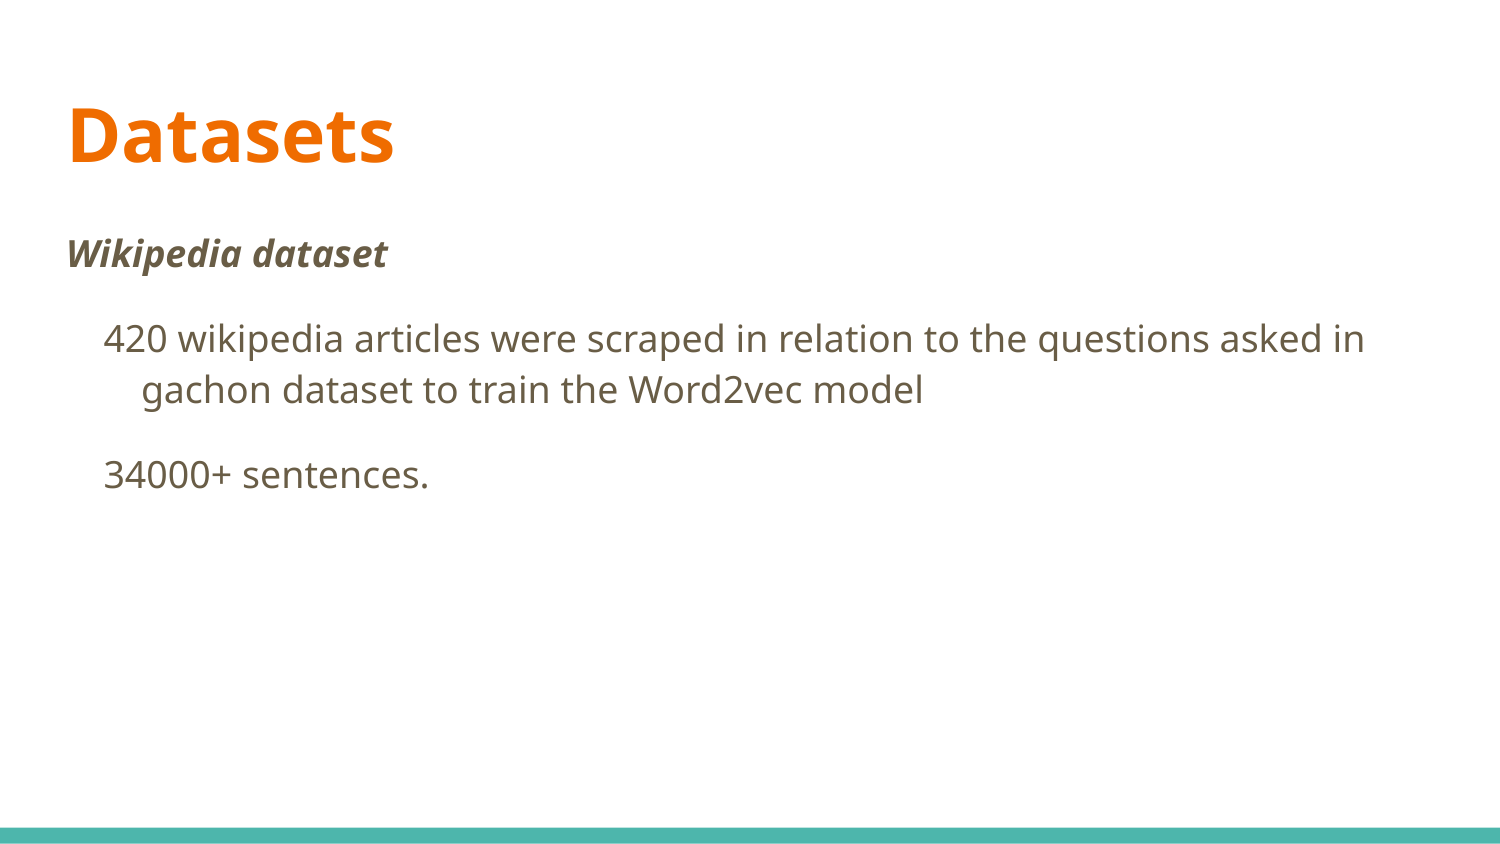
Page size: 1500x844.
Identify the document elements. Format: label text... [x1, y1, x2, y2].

title Datasets [51, 72, 1449, 189]
list Wikipedia dataset 420 wikipedia articles were scraped in relation to the questions asked in gachon dataset to train the Word2vec model 34000+ sentences. [51, 207, 1449, 750]
